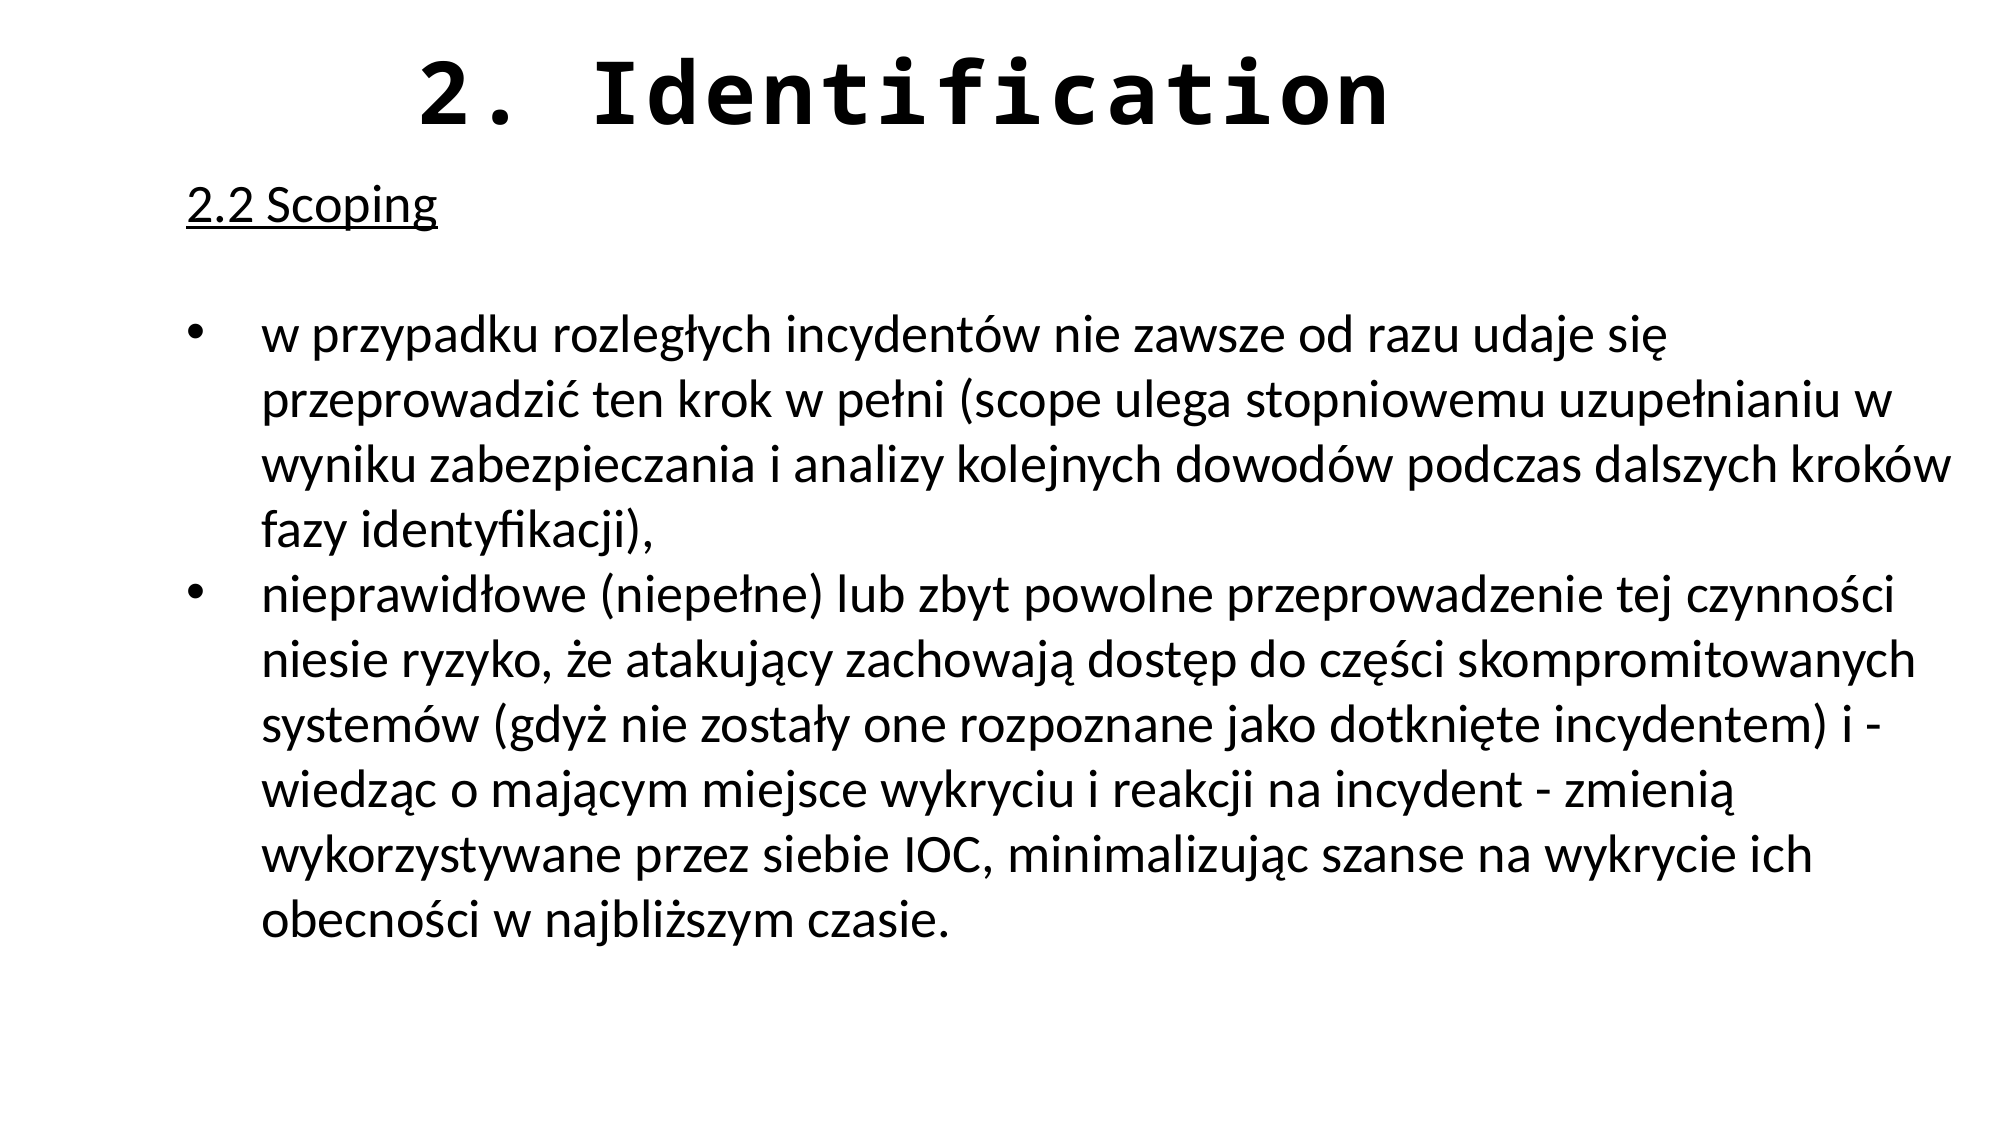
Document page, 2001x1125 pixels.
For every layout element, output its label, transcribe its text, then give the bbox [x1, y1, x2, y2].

text_box 2. Identification [265, 37, 1540, 142]
text_box 2.2 Scoping w przypadku rozległych incydentów nie zawsze od razu udaje się przeprowadzić ten krok w pełni (scope ulega stopniowemu uzupełnianiu w wyniku zabezpieczania i analizy kolejnych dowodów podczas dalszych kroków fazy identyfikacji), nieprawidłowe (niepełne) lub zbyt powolne przeprowadzenie tej czynności niesie ryzyko, że atakujący zachowają dostęp do części skompromitowanych systemów (gdyż nie zostały one rozpoznane jako dotknięte incydentem) i - wiedząc o mającym miejsce wykryciu i reakcji na incydent - zmienią wykorzystywane przez siebie IOC, minimalizując szanse na wykrycie ich obecności w najbliższym czasie. [171, 161, 1971, 956]
